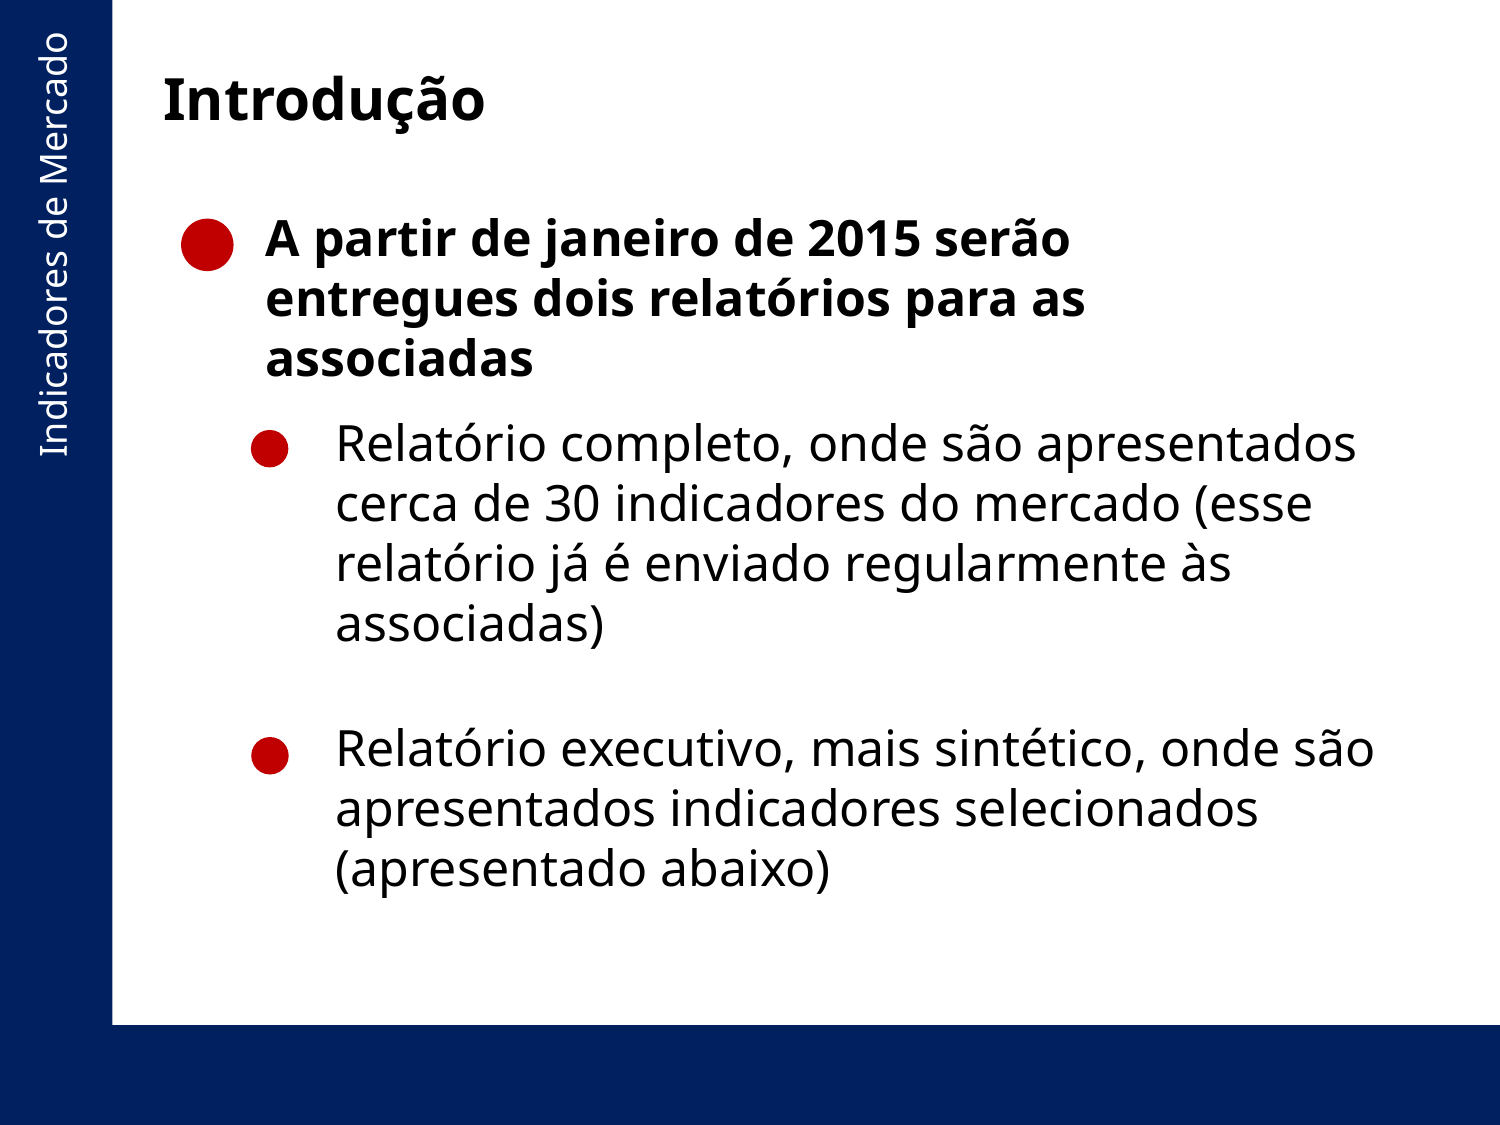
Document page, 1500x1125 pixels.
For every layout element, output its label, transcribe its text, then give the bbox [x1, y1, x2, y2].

text_box [178, 216, 236, 274]
text_box Relatório executivo, mais sintético, onde são apresentados indicadores selecionados (apresentado abaixo) [320, 708, 1397, 904]
text_box Relatório completo, onde são apresentados cerca de 30 indicadores do mercado (esse relatório já é enviado regularmente às associadas) [320, 403, 1397, 659]
text_box A partir de janeiro de 2015 serão entregues dois relatórios para as associadas [250, 199, 1327, 394]
text_box [249, 734, 291, 777]
text_box [248, 427, 291, 470]
title Introdução [148, 45, 1424, 150]
